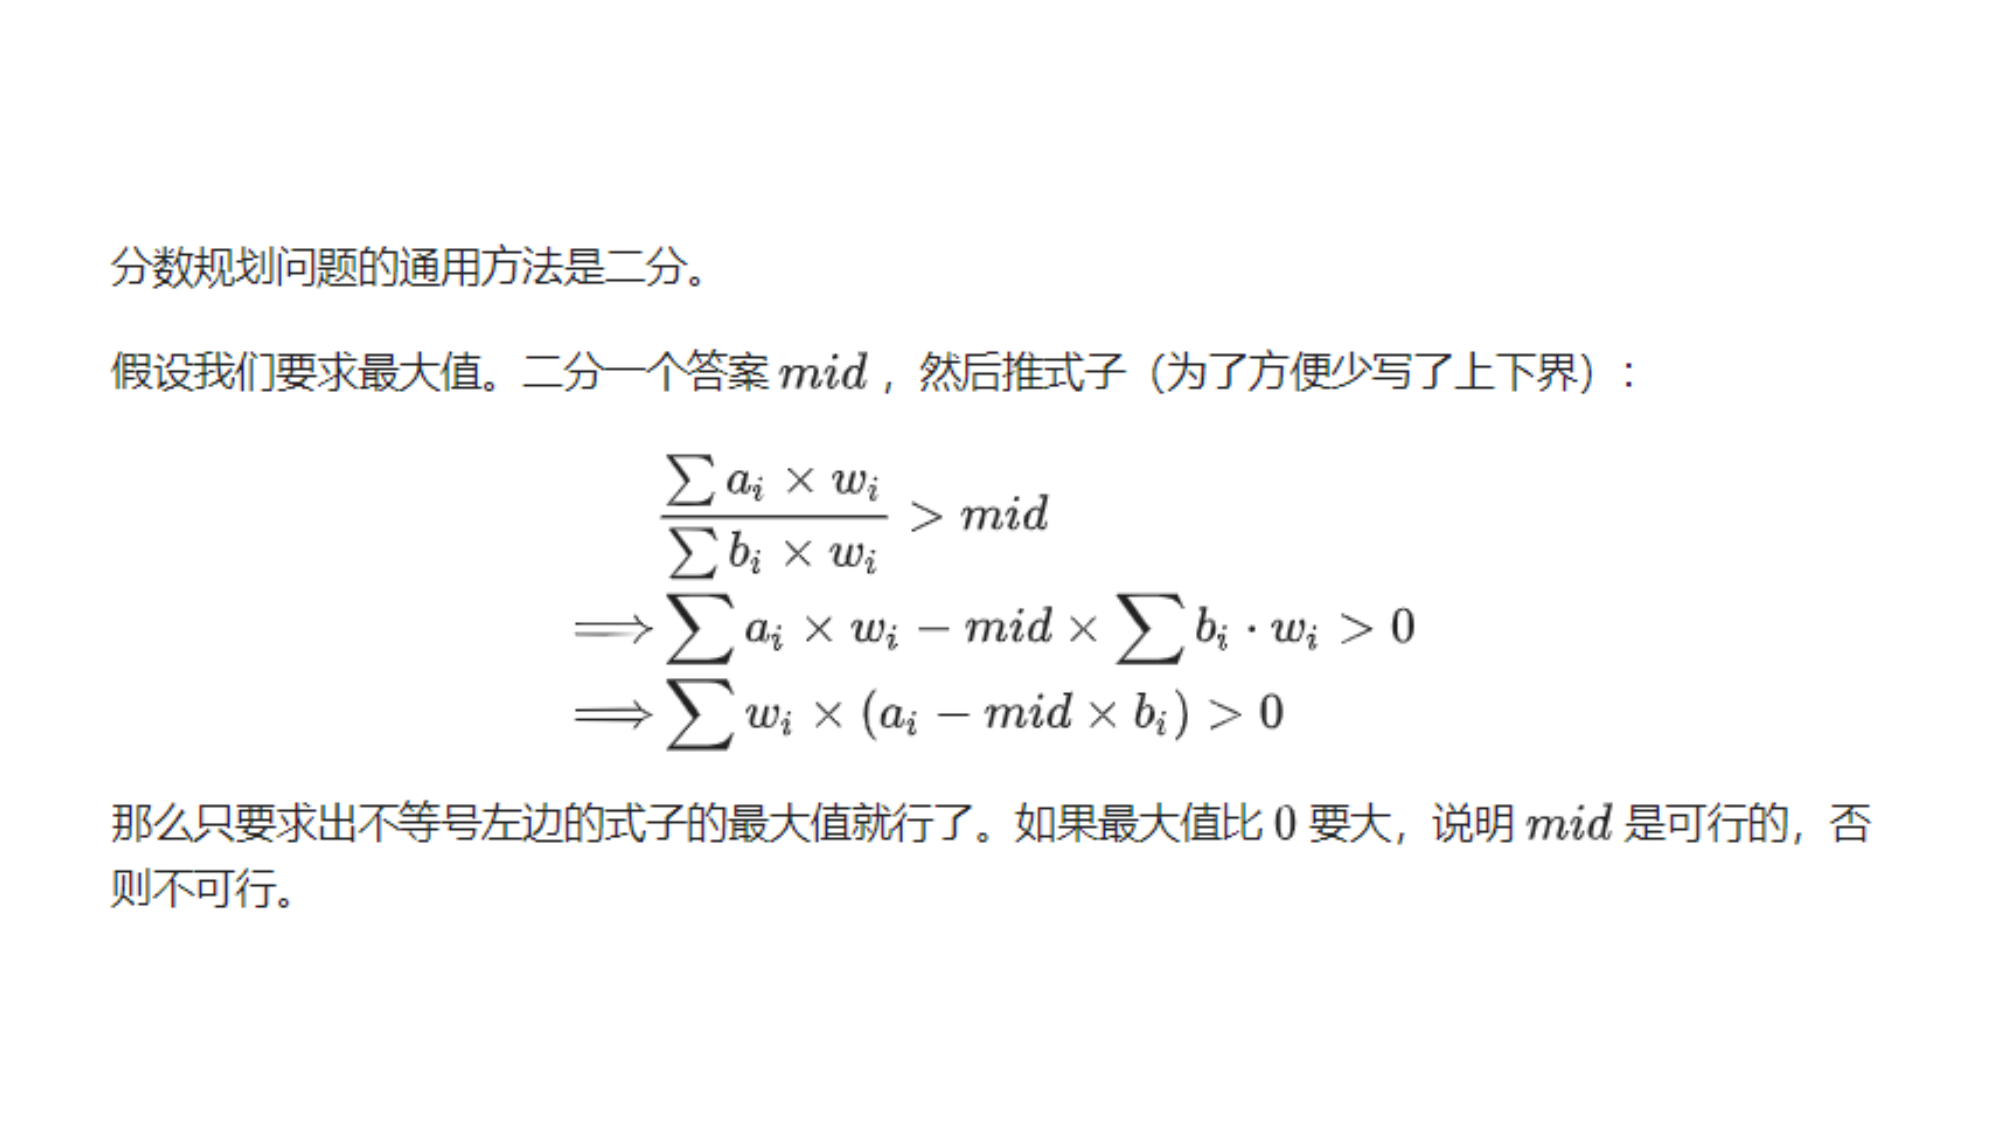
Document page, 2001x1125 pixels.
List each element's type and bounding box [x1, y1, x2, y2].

list [81, 205, 1919, 920]
